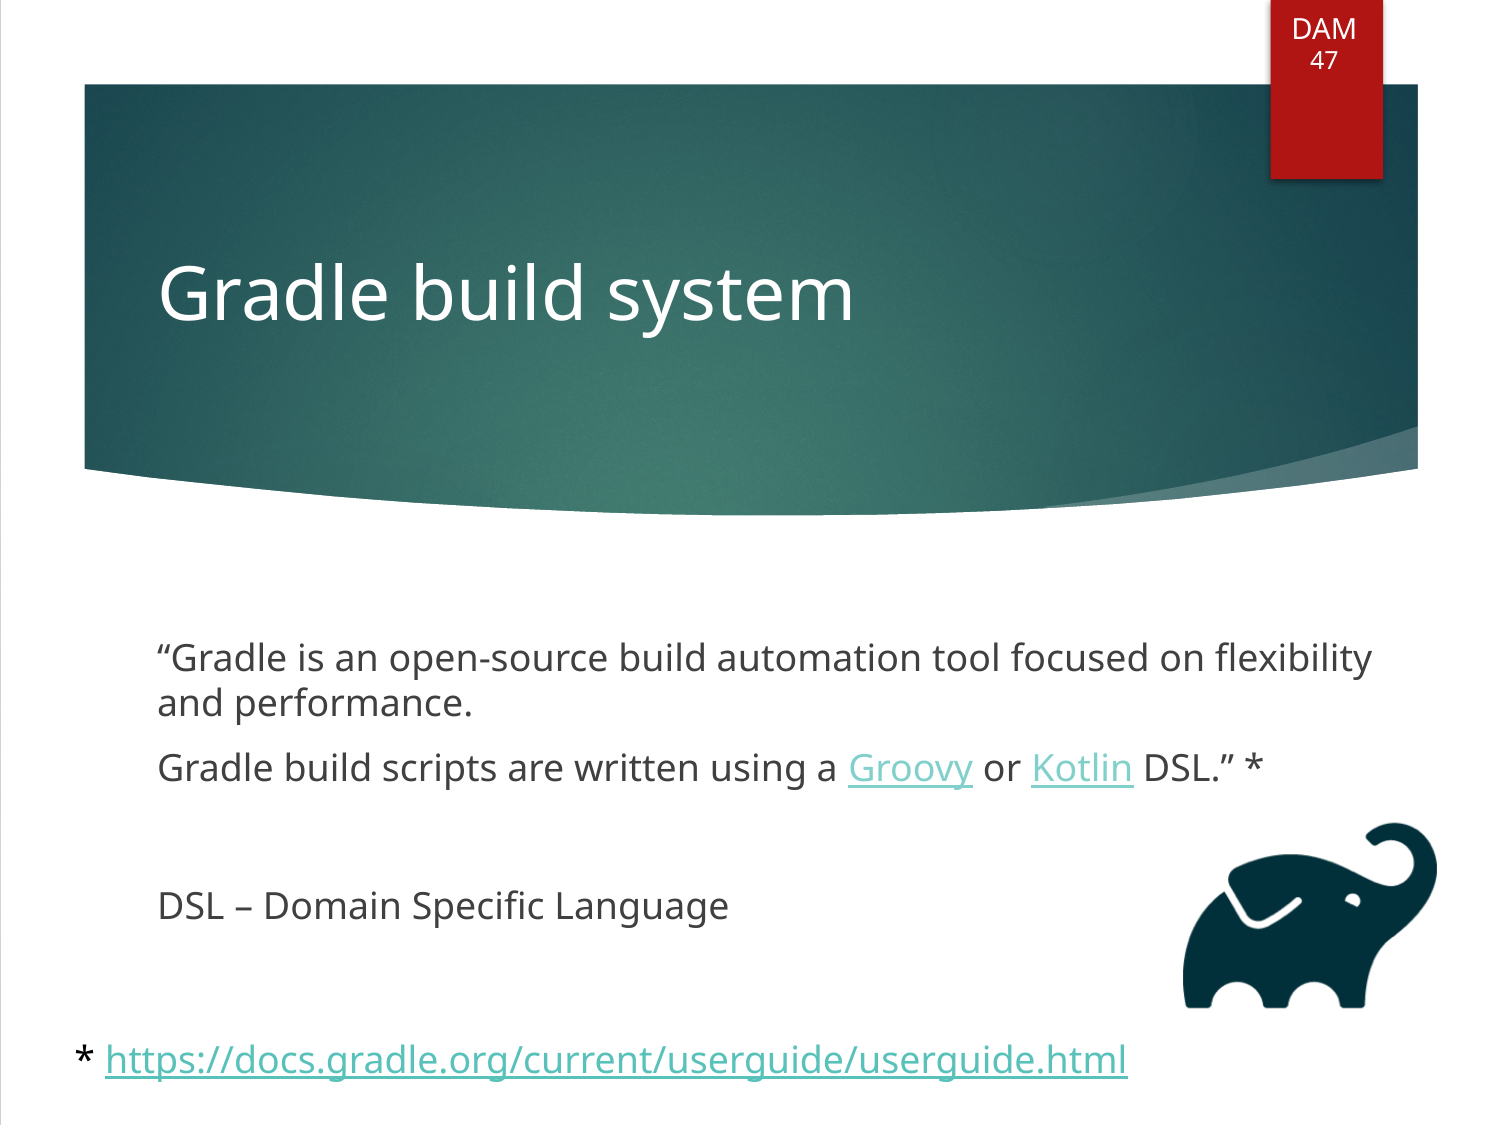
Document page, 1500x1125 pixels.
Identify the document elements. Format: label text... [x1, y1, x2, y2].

title Gradle build system [142, 152, 1196, 430]
picture [1179, 784, 1441, 1047]
slide_number DAM 47 [1259, 1, 1390, 87]
list “Gradle is an open-source build automation tool focused on flexibility and performance. Gradle build scripts are written using a Groovy or Kotlin DSL.” * DSL – Domain Specific Language [142, 572, 1390, 989]
text_box * https://docs.gradle.org/current/userguide/userguide.html [59, 1028, 1390, 1094]
